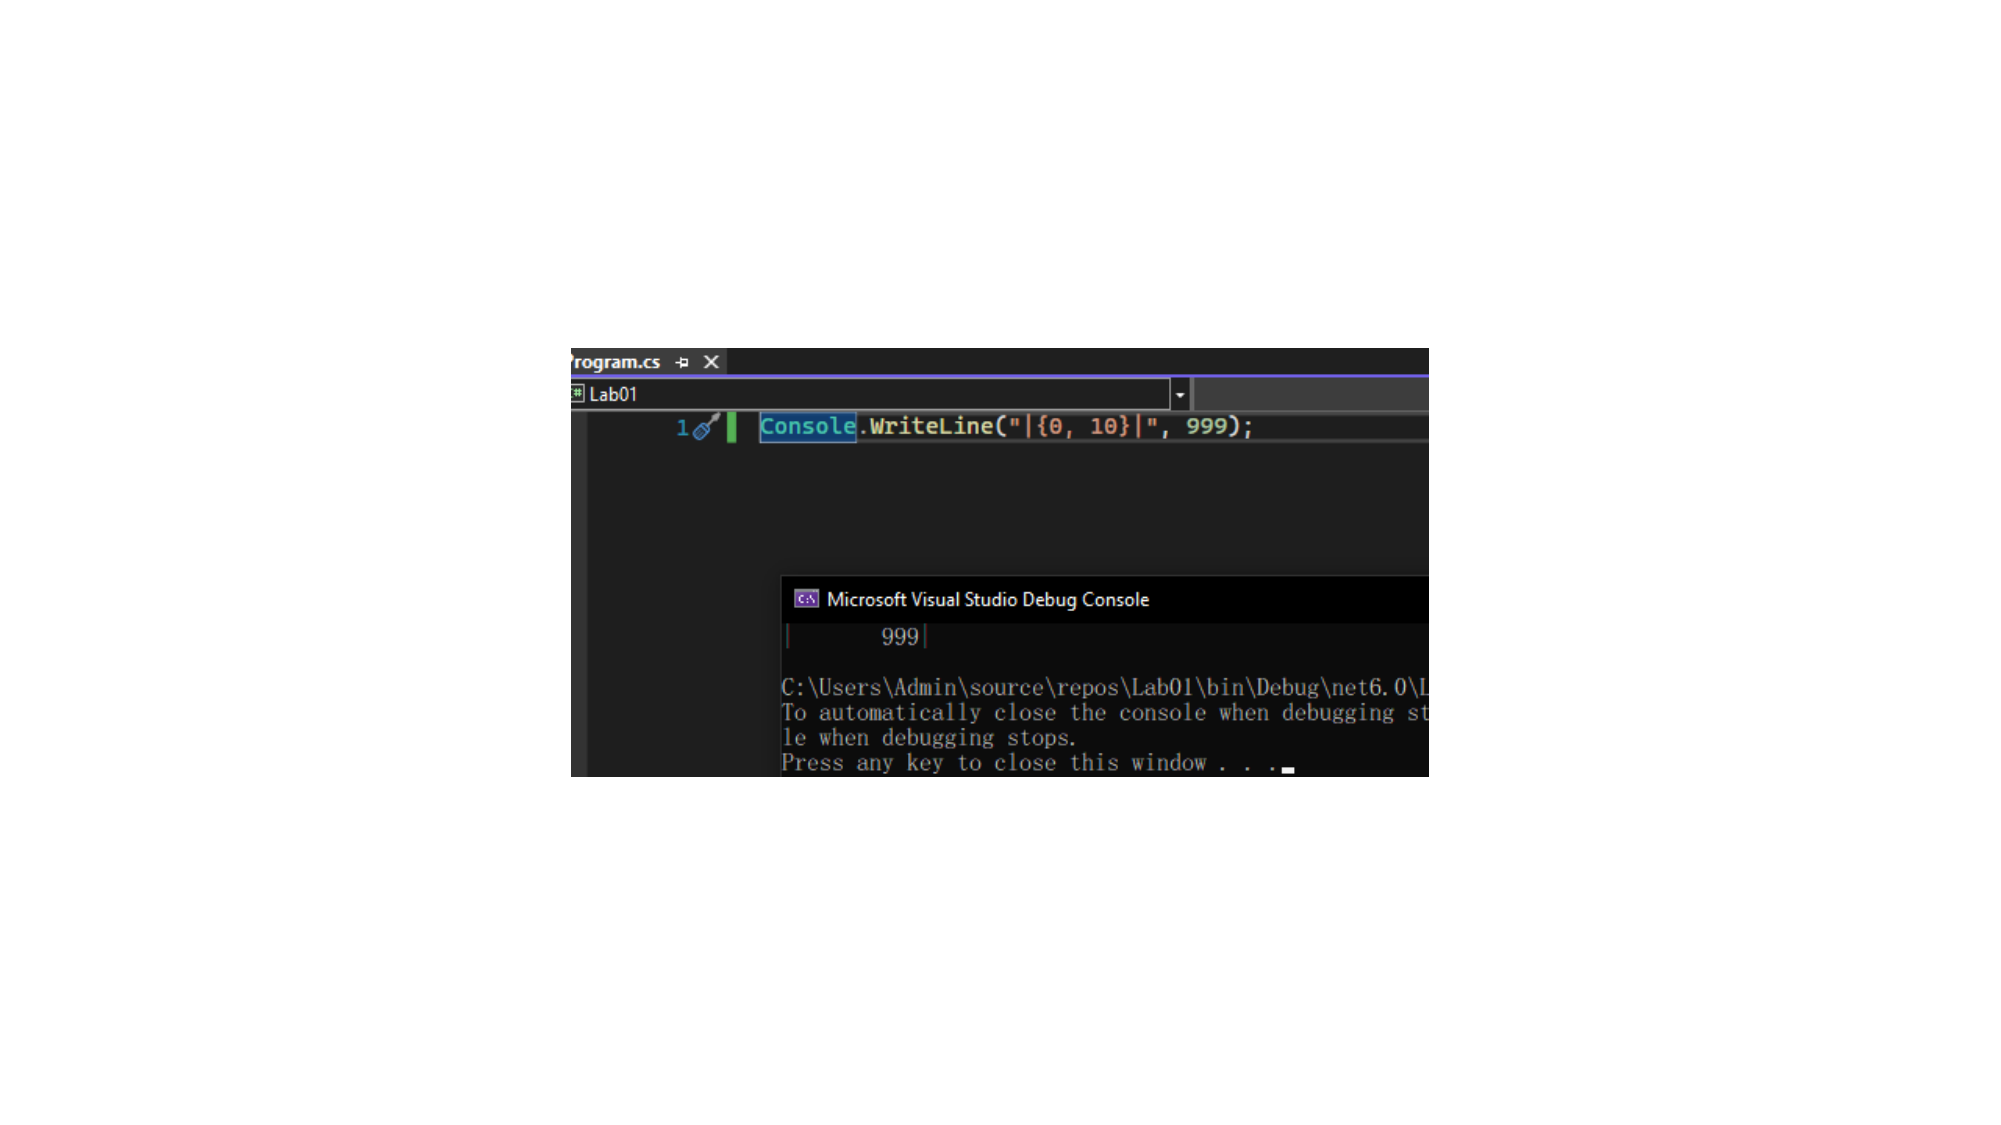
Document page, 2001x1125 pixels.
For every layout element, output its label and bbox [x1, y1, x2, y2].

picture [571, 348, 1429, 777]
